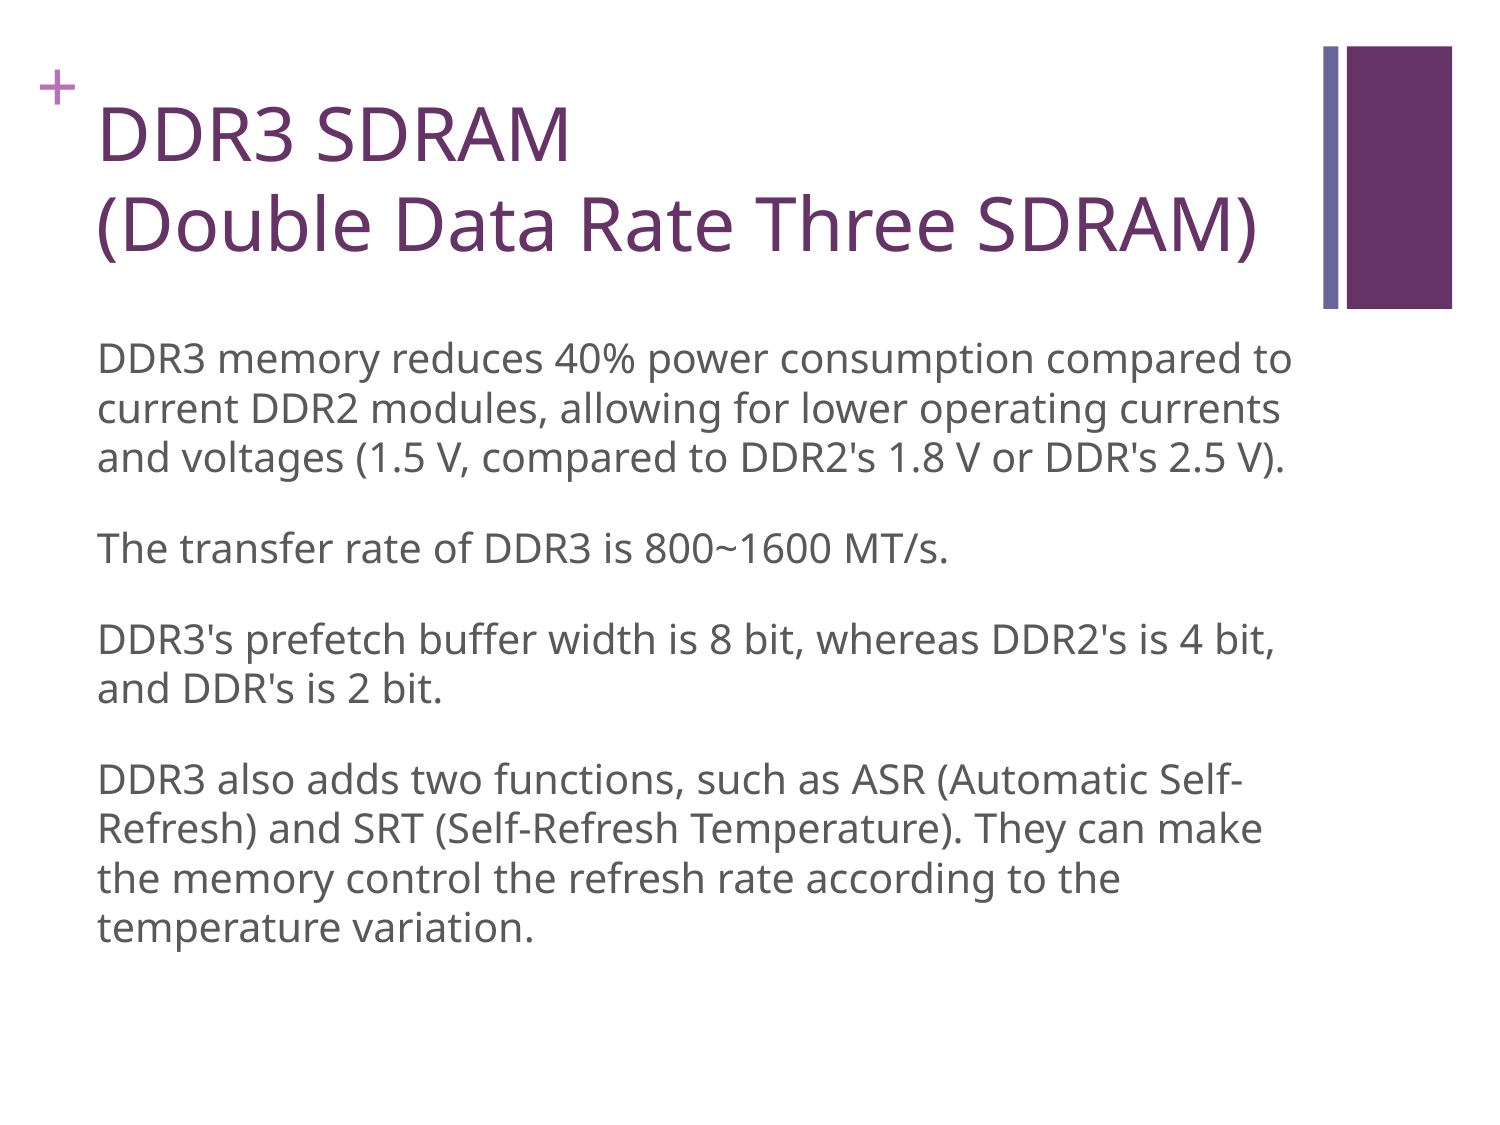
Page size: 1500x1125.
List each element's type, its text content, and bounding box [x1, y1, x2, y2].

title DDR3 SDRAM (Double Data Rate Three SDRAM) [81, 79, 1322, 263]
list DDR3 memory reduces 40% power consumption compared to current DDR2 modules, allowing for lower operating currents and voltages (1.5 V, compared to DDR2's 1.8 V or DDR's 2.5 V). The transfer rate of DDR3 is 800~1600 MT/s. DDR3's prefetch buffer width is 8 bit, whereas DDR2's is 4 bit, and DDR's is 2 bit. DDR3 also adds two functions, such as ASR (Automatic Self-Refresh) and SRT (Self-Refresh Temperature). They can make the memory control the refresh rate according to the temperature variation. [81, 324, 1322, 1005]
